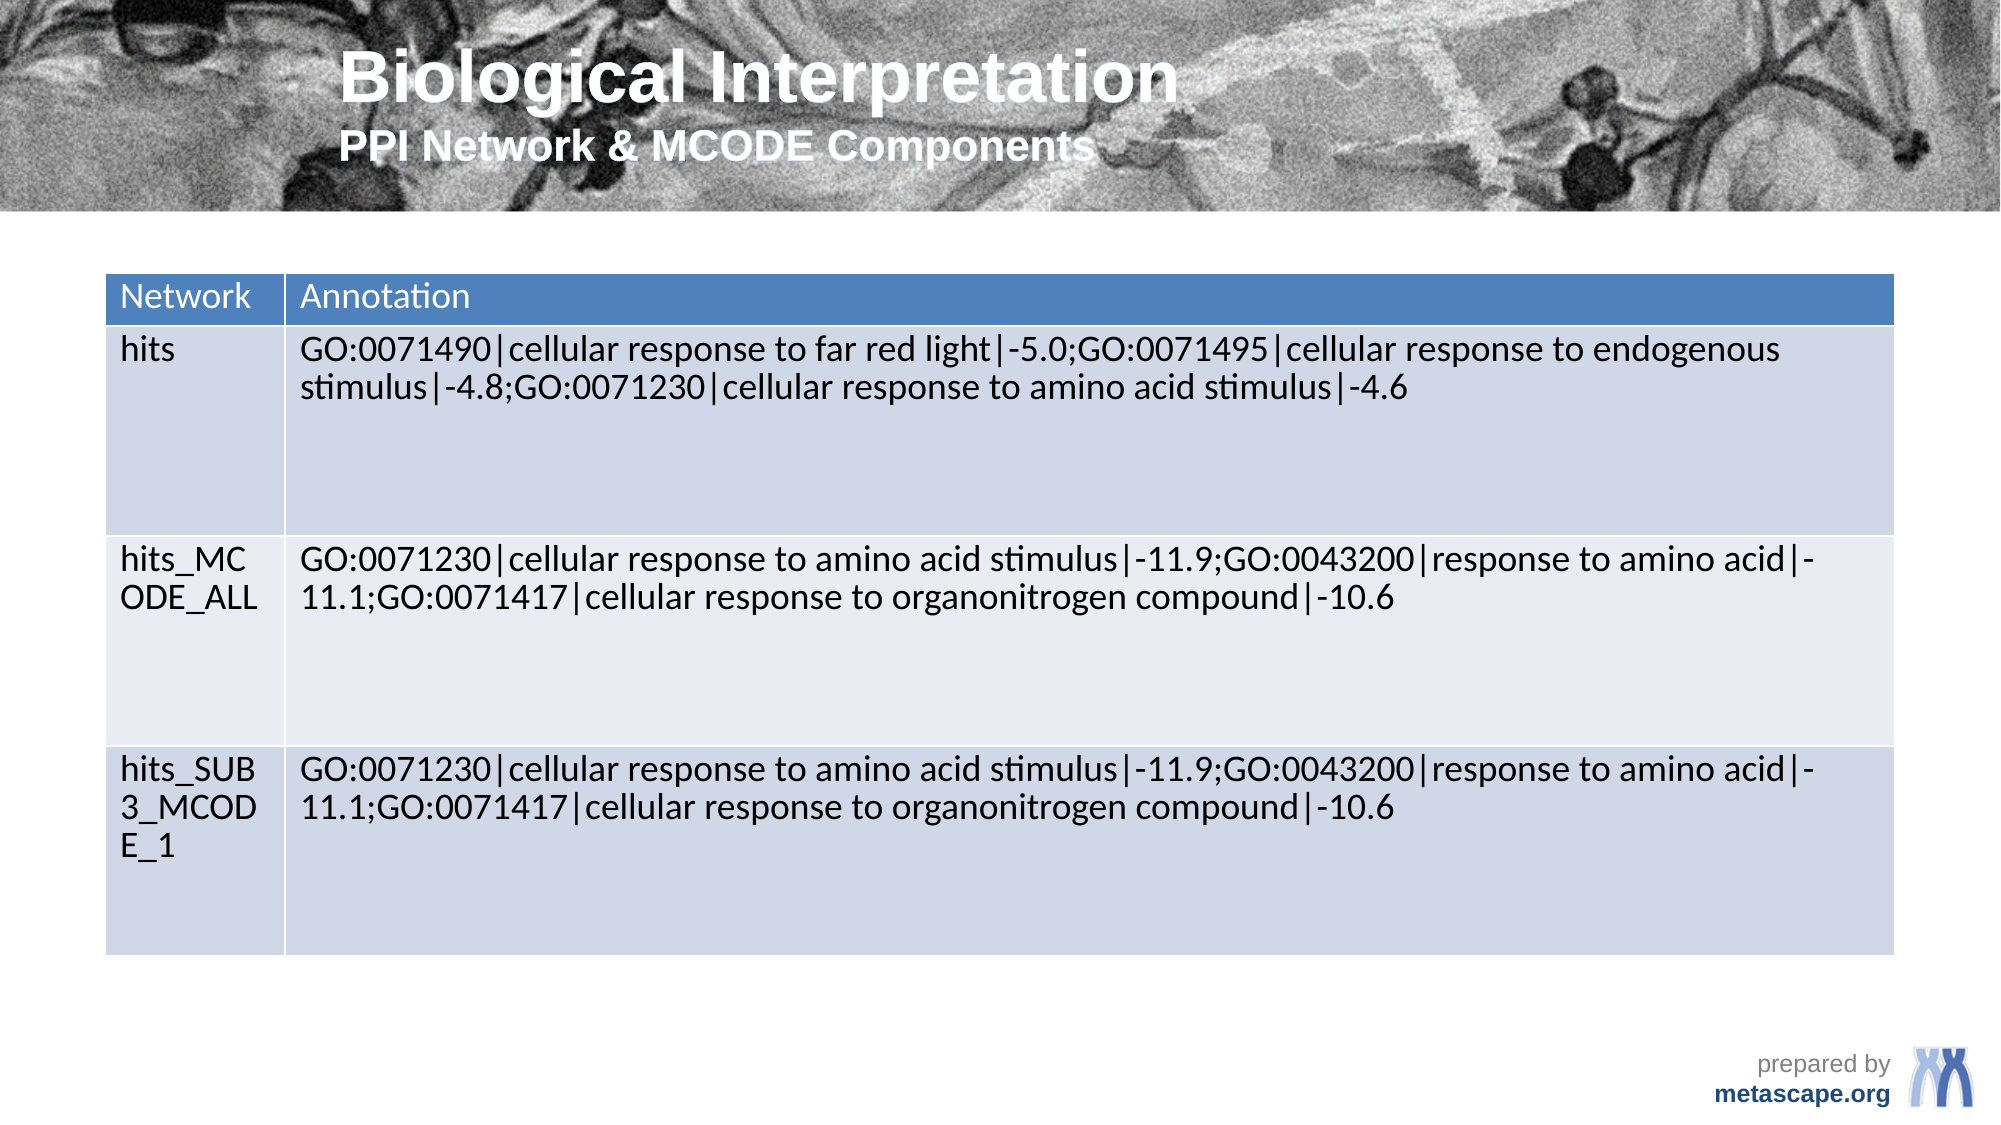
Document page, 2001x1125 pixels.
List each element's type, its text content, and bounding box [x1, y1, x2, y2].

table_header Network [106, 274, 284, 325]
table_header Annotation [286, 274, 1894, 325]
table_cell GO:0071230|cellular response to amino acid stimulus|-11.9;GO:0043200|response to amino acid|-11.1;GO:0071417|cellular response to organonitrogen compound|-10.6 [286, 537, 1894, 745]
table_cell hits_SUB3_MCODE_1 [106, 747, 284, 955]
table_cell hits [106, 327, 284, 535]
table_cell hits_MCODE_ALL [106, 537, 284, 745]
picture [0, 0, 2001, 1125]
table_cell GO:0071230|cellular response to amino acid stimulus|-11.9;GO:0043200|response to amino acid|-11.1;GO:0071417|cellular response to organonitrogen compound|-10.6 [286, 747, 1894, 955]
table_cell GO:0071490|cellular response to far red light|-5.0;GO:0071495|cellular response to endogenous stimulus|-4.8;GO:0071230|cellular response to amino acid stimulus|-4.6 [286, 327, 1894, 535]
title Biological Interpretation PPI Network & MCODE Components [323, 11, 1226, 187]
